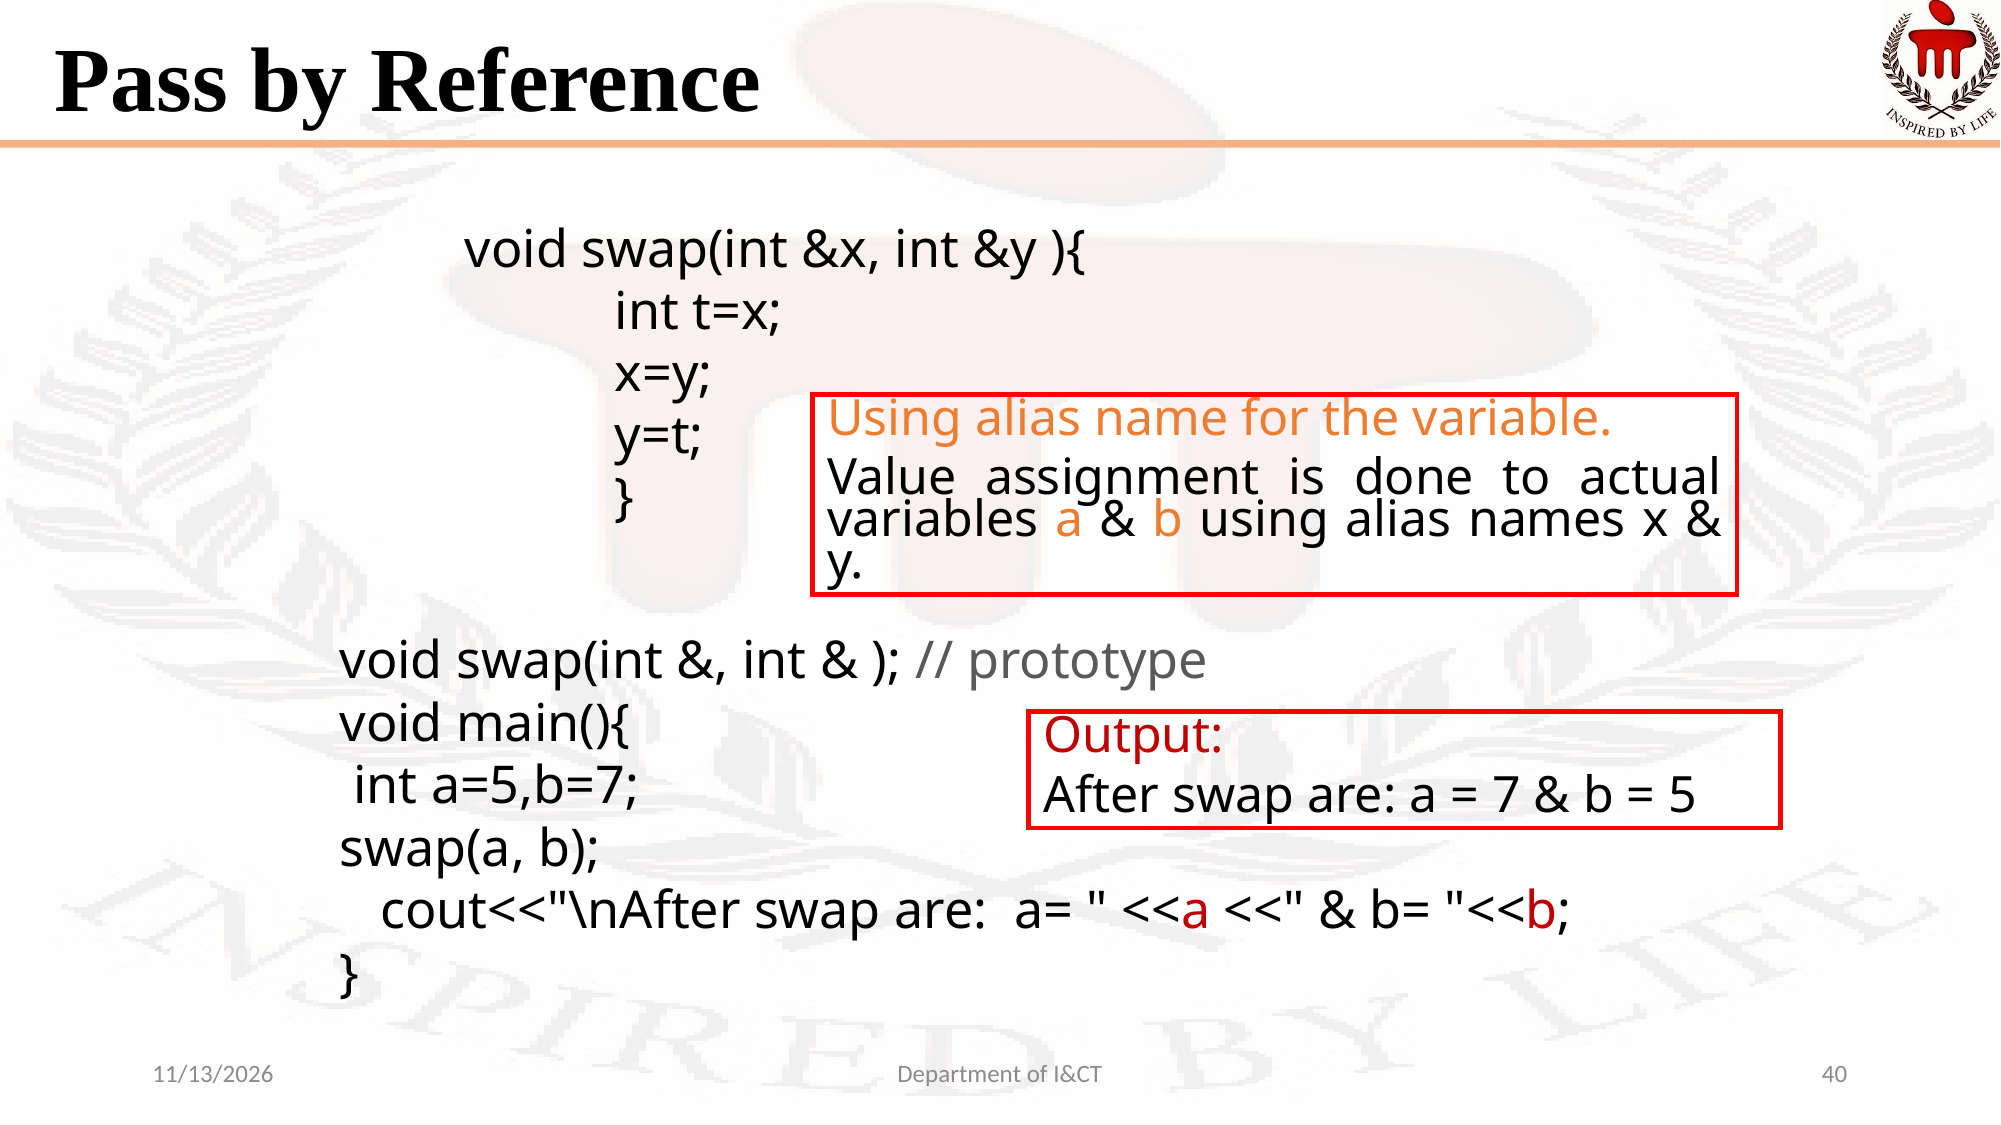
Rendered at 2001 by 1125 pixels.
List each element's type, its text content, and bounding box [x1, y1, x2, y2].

slide_number 40 [1412, 1042, 1863, 1103]
text_box Using alias name for the variable. Value assignment is done to actual variables a & b using alias names x & y. [812, 394, 1737, 595]
text_box void swap(int &, int & ); // prototype void main(){ int a=5,b=7; swap(a, b); cout<<"\nAfter swap are: a= " <<a <<" & b= "<<b; } [324, 633, 1688, 1008]
footer Department of I&CT [662, 1042, 1338, 1103]
picture [1882, 0, 2000, 140]
text_box void swap(int &x, int &y ){ int t=x; x=y; y=t; } [449, 224, 1725, 532]
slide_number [137, 1042, 588, 1103]
title Pass by Reference [39, 22, 1863, 141]
text_box Output: After swap are: a = 7 & b = 5 [1028, 711, 1781, 828]
